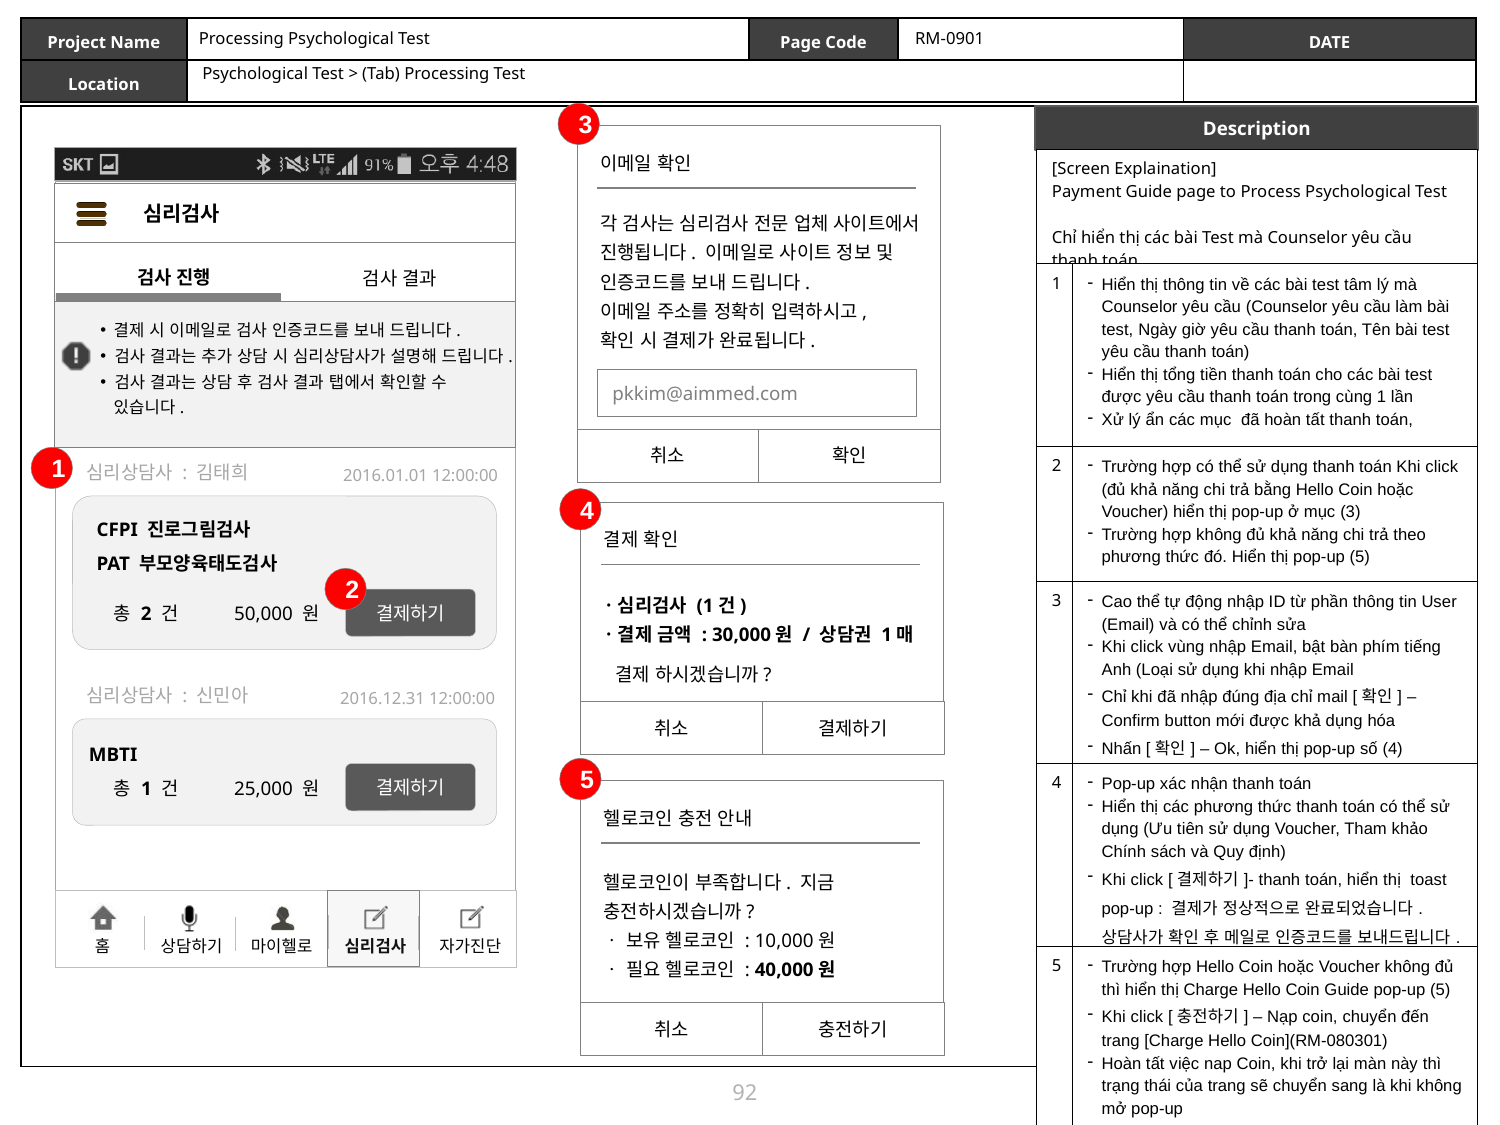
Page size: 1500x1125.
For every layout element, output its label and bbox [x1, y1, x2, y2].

table_cell [1073, 264, 1477, 446]
text_box [29, 146, 520, 968]
table_cell [1037, 764, 1072, 946]
text_box [900, 20, 1000, 56]
text_box [557, 486, 945, 755]
table_cell [1073, 764, 1477, 946]
text_box [555, 101, 942, 484]
slide_number [569, 1063, 920, 1124]
text_box [557, 756, 945, 1056]
table_cell [1037, 947, 1072, 1125]
table_cell [1037, 264, 1072, 446]
table_cell [1073, 447, 1477, 581]
picture [43, 169, 139, 259]
table_cell [1073, 947, 1477, 1125]
table_cell [1037, 447, 1072, 581]
table_header [1037, 150, 1477, 263]
table_cell [1073, 582, 1477, 763]
table_cell [1037, 582, 1072, 763]
picture [52, 332, 101, 381]
text_box [183, 20, 541, 91]
